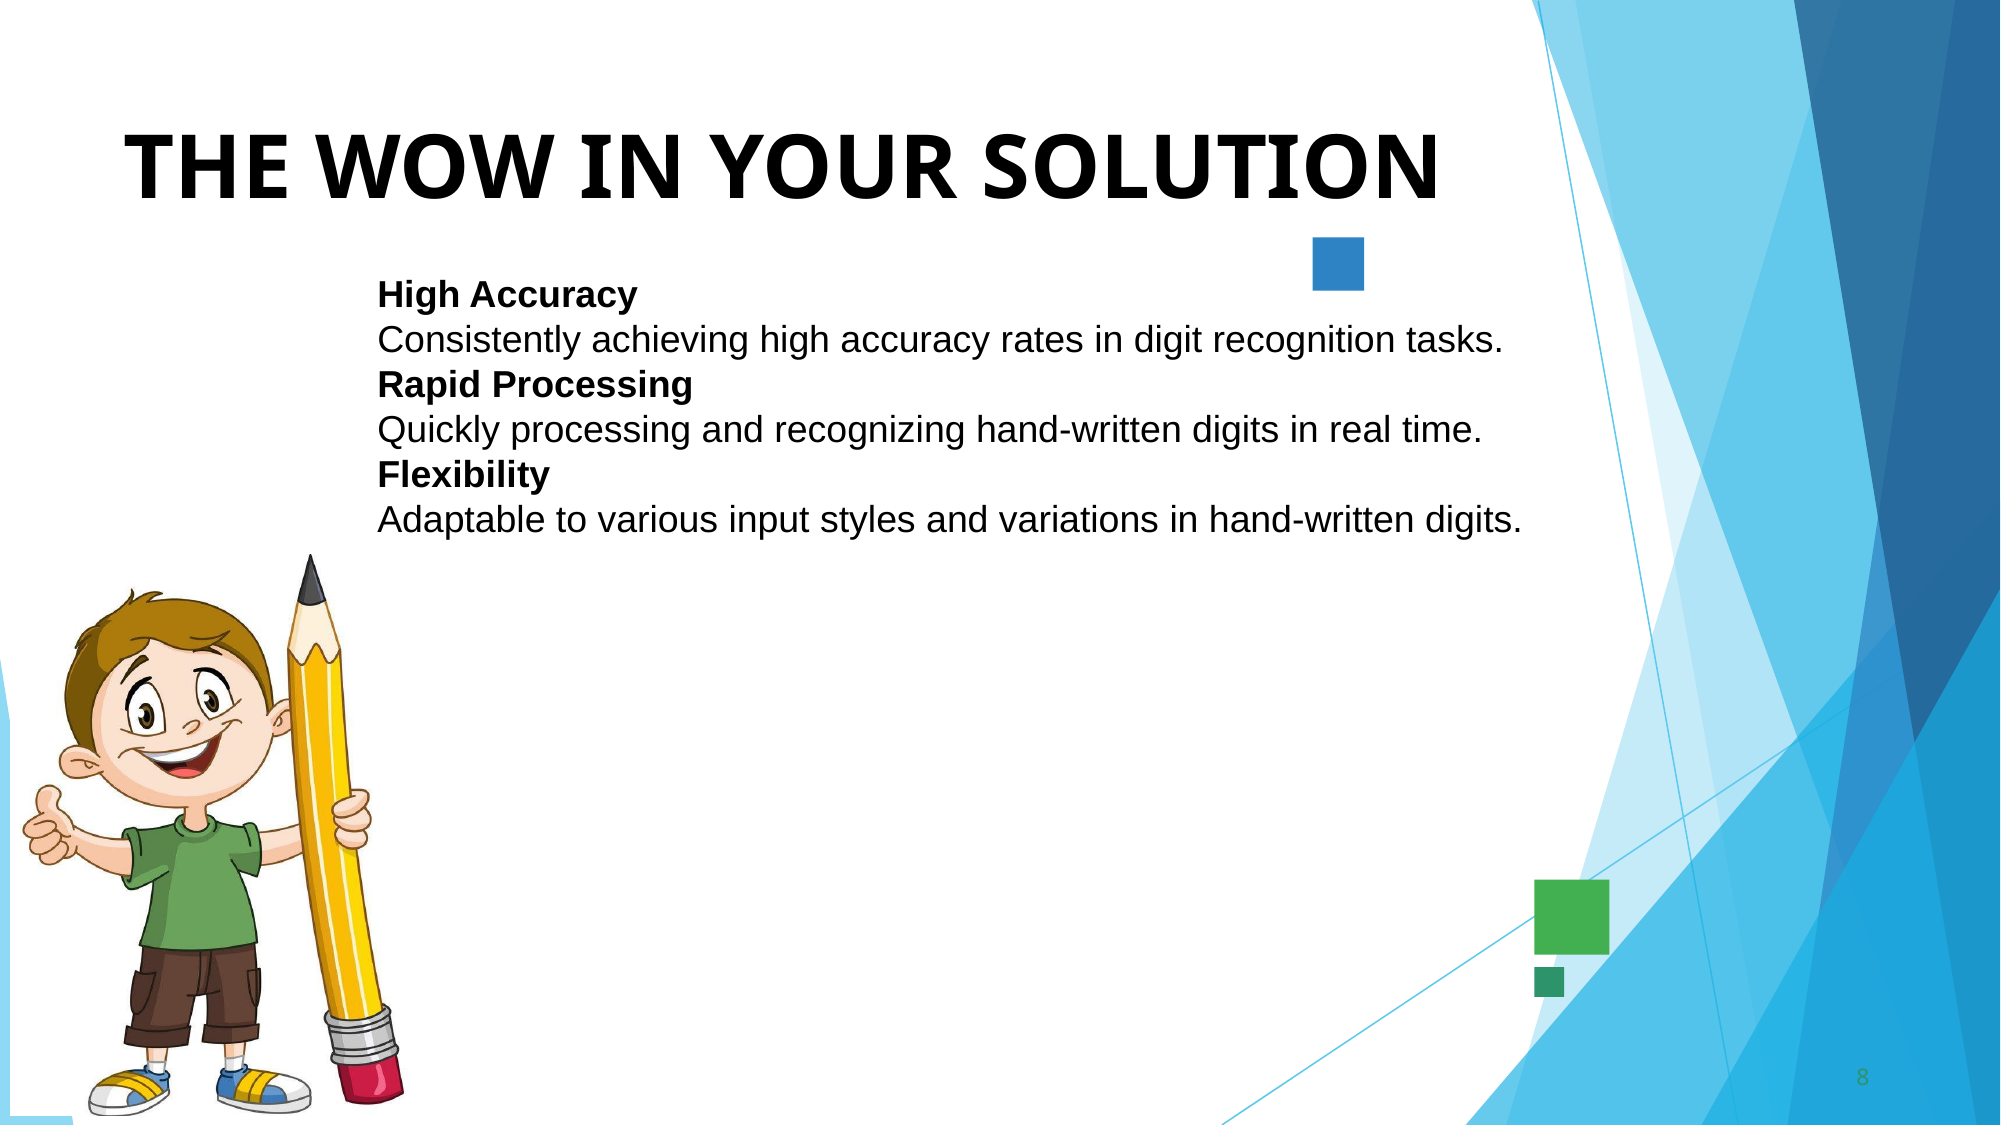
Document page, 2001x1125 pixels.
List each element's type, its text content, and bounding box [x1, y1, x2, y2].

text_box High Accuracy Consistently achieving high accuracy rates in digit recognition tasks. Rapid Processing Quickly processing and recognizing hand-written digits in real time. Flexibility Adaptable to various input styles and variations in hand-written digits. [362, 262, 1568, 548]
slide_number 8 [1849, 1061, 1890, 1125]
text_box [1534, 967, 1565, 997]
picture [10, 554, 416, 1116]
text_box [1534, 879, 1610, 955]
title THE WOW IN YOUR SOLUTION [91, 63, 1694, 298]
